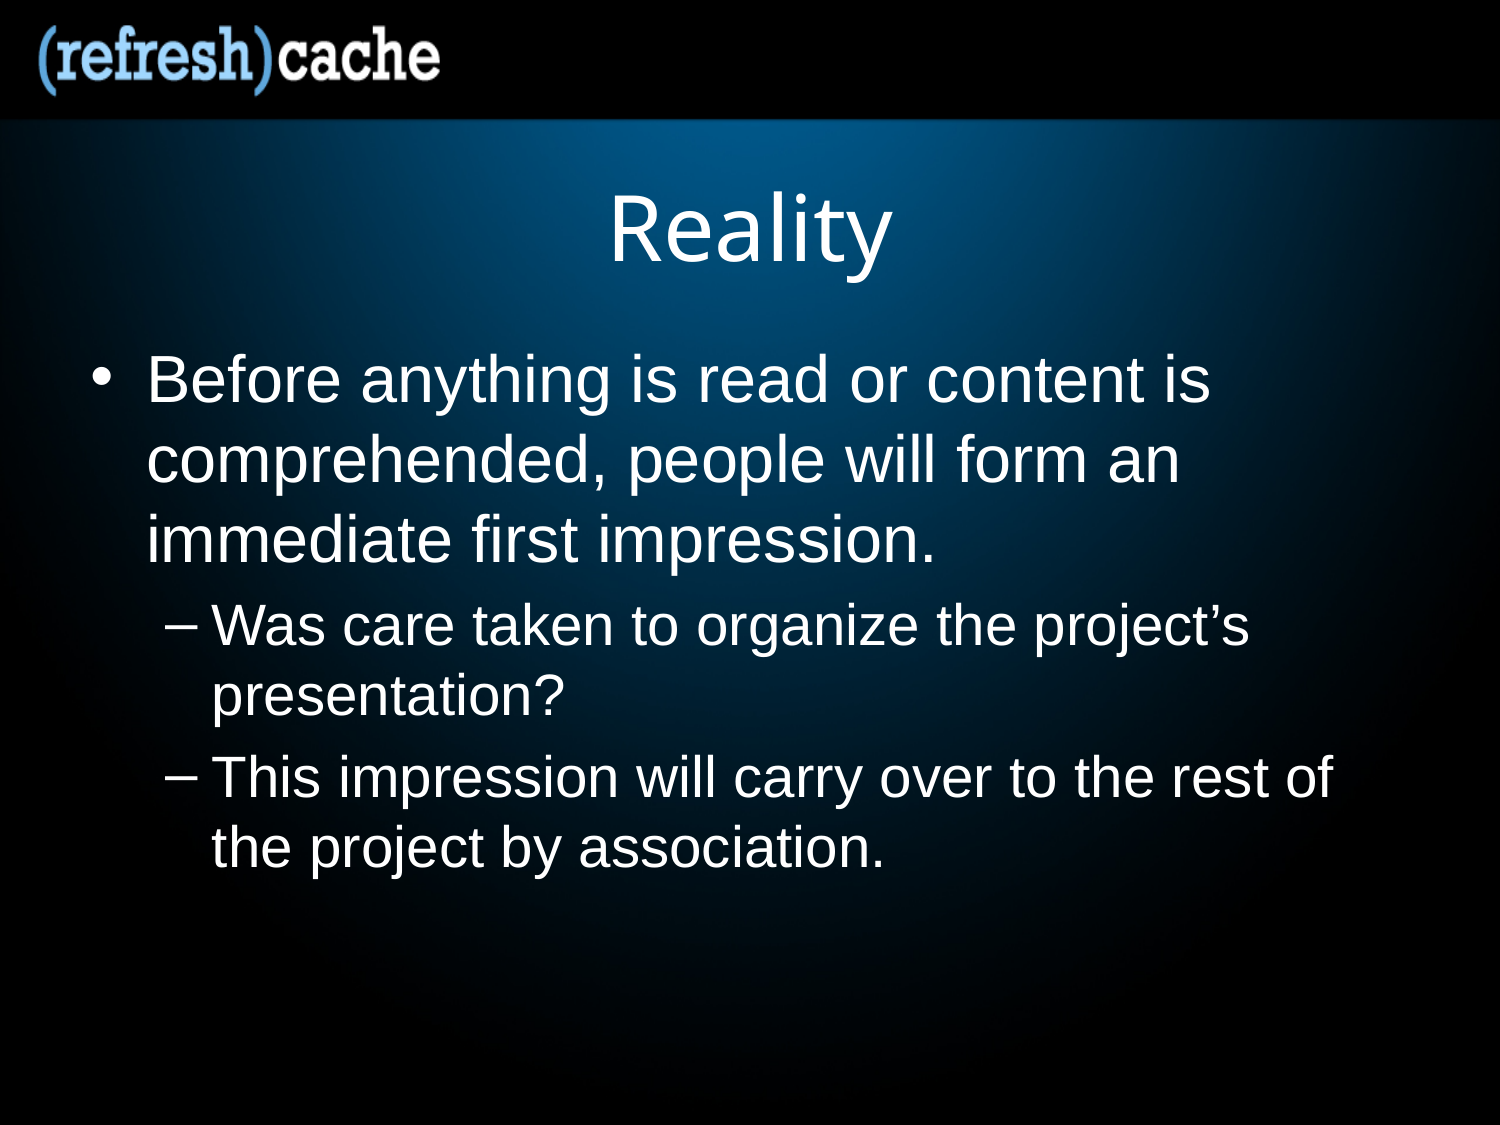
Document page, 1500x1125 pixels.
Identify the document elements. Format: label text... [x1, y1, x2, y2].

picture [0, 0, 1500, 1125]
list Before anything is read or content is comprehended, people will form an immediate first impression. Was care taken to organize the project’s presentation? This impression will carry over to the rest of the project by association. [75, 328, 1425, 1005]
title Reality [75, 131, 1425, 319]
